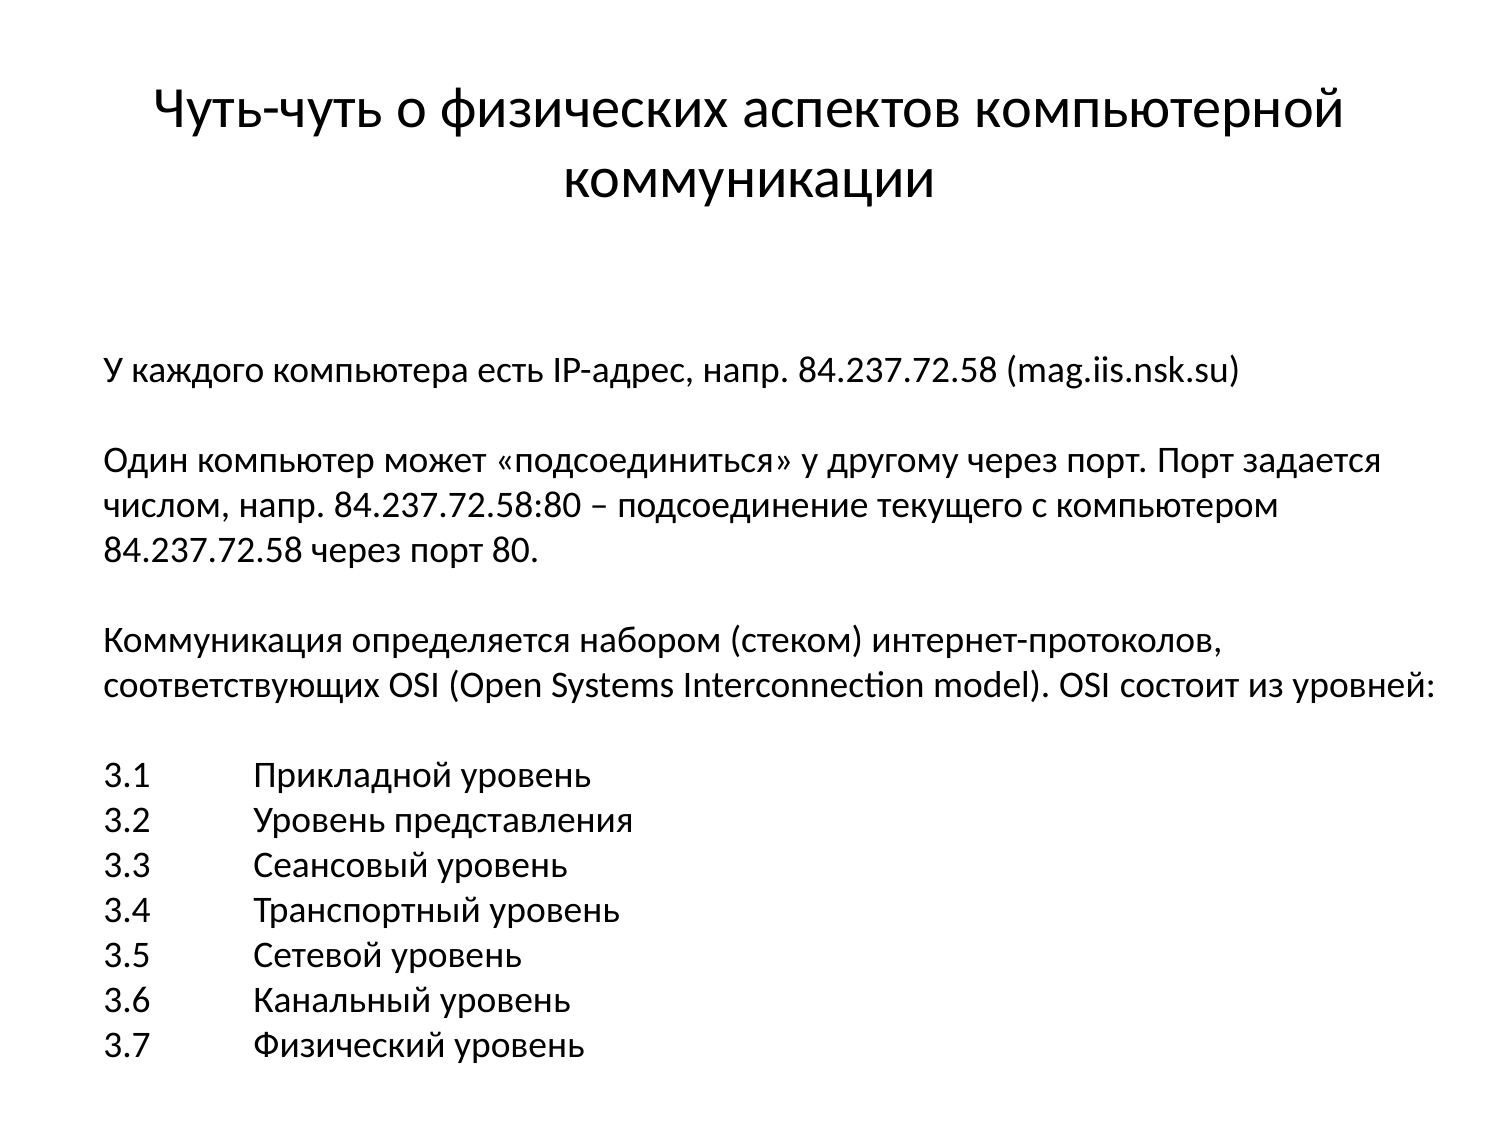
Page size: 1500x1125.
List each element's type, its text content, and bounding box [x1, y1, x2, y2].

title Чуть-чуть о физических аспектов компьютерной коммуникации [75, 45, 1425, 233]
text_box У каждого компьютера есть IP-адрес, напр. 84.237.72.58 (mag.iis.nsk.su) Один компьютер может «подсоединиться» у другому через порт. Порт задается числом, напр. 84.237.72.58:80 – подсоединение текущего с компьютером 84.237.72.58 через порт 80. Коммуникация определяется набором (стеком) интернет-протоколов, соответствующих OSI (Open Systems Interconnection model). OSI состоит из уровней: 3.1 Прикладной уровень 3.2 Уровень представления 3.3 Сеансовый уровень 3.4 Транспортный уровень 3.5 Сетевой уровень 3.6 Канальный уровень 3.7 Физический уровень [88, 338, 1483, 1073]
